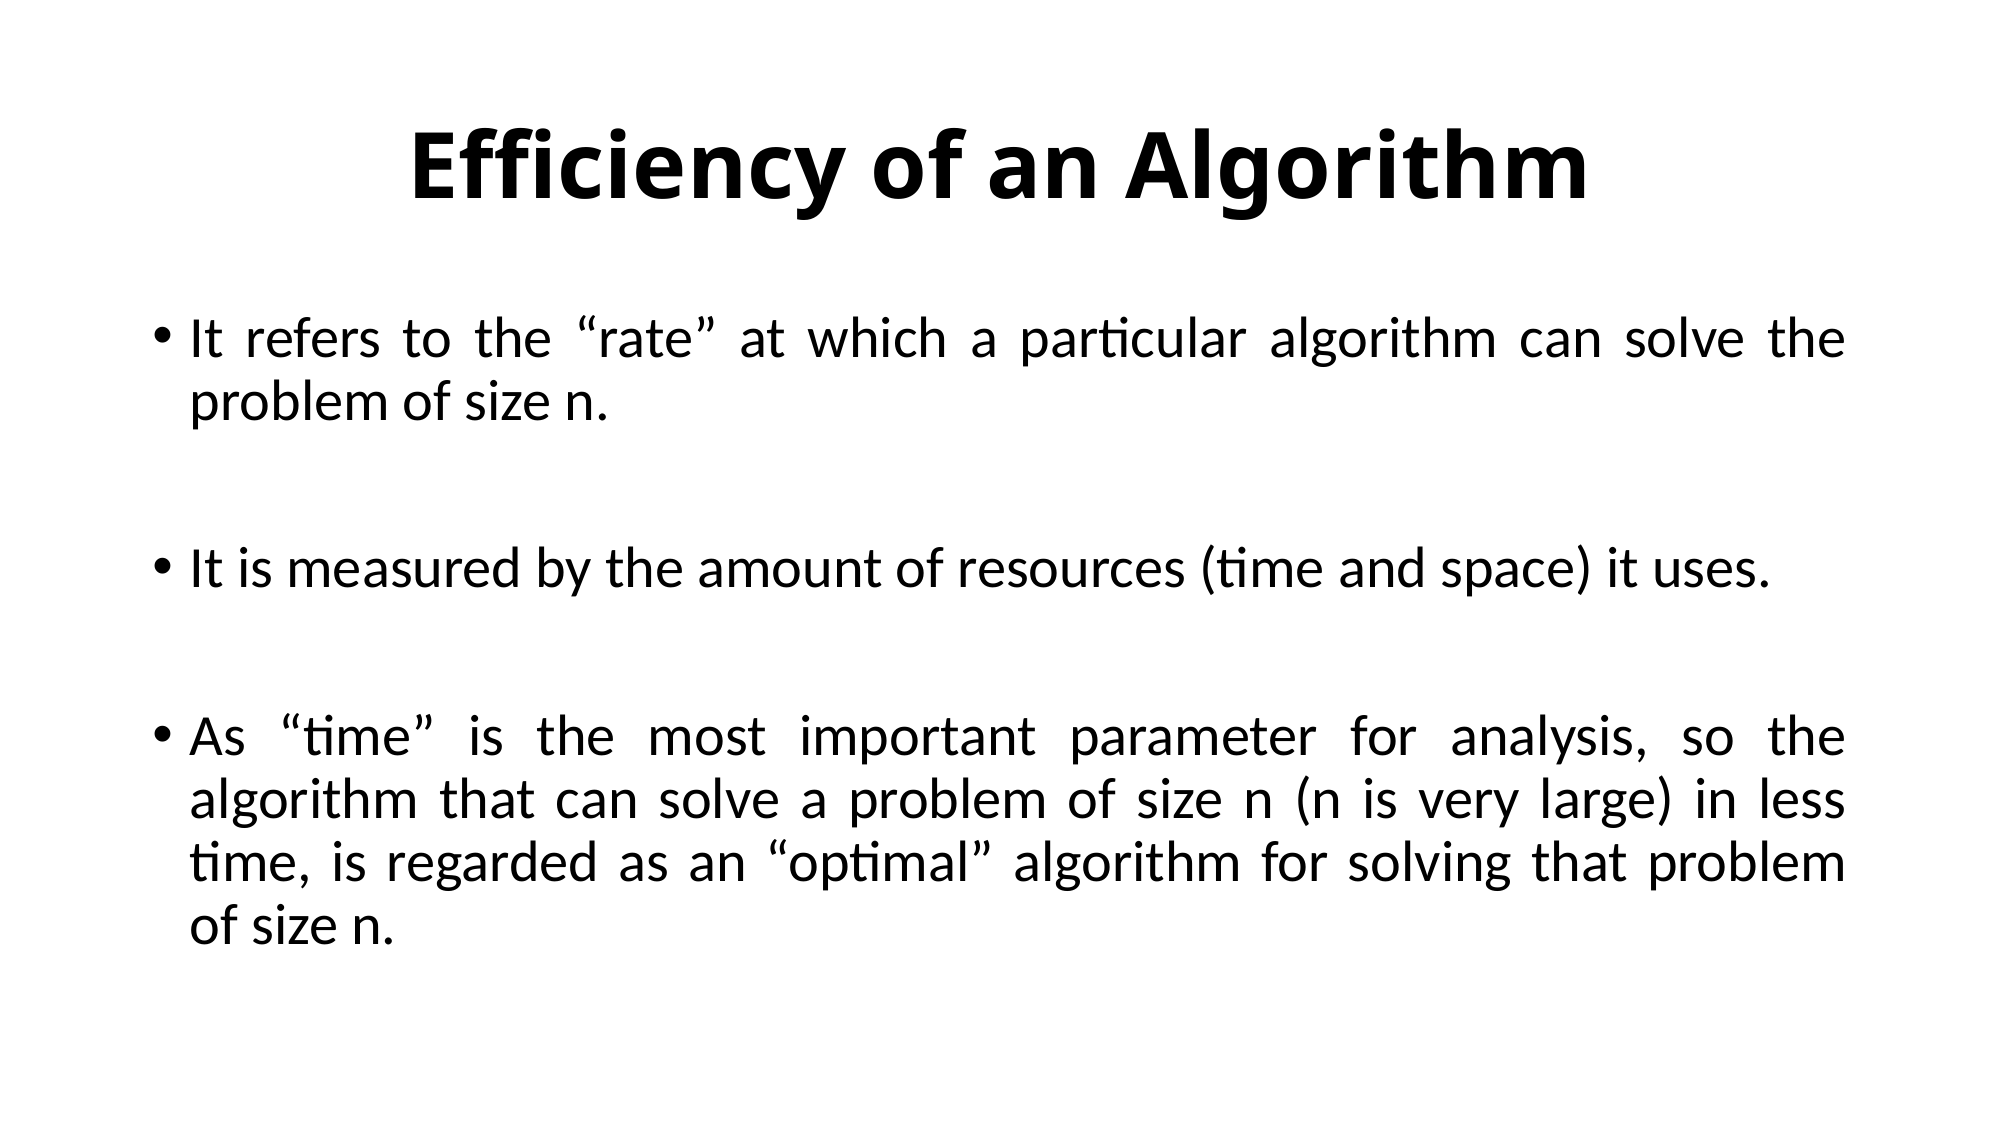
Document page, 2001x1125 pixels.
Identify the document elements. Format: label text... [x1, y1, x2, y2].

list It refers to the “rate” at which a particular algorithm can solve the problem of size n. It is measured by the amount of resources (time and space) it uses. As “time” is the most important parameter for analysis, so the algorithm that can solve a problem of size n (n is very large) in less time, is regarded as an “optimal” algorithm for solving that problem of size n. [137, 299, 1863, 1014]
title Efficiency of an Algorithm [137, 59, 1863, 278]
